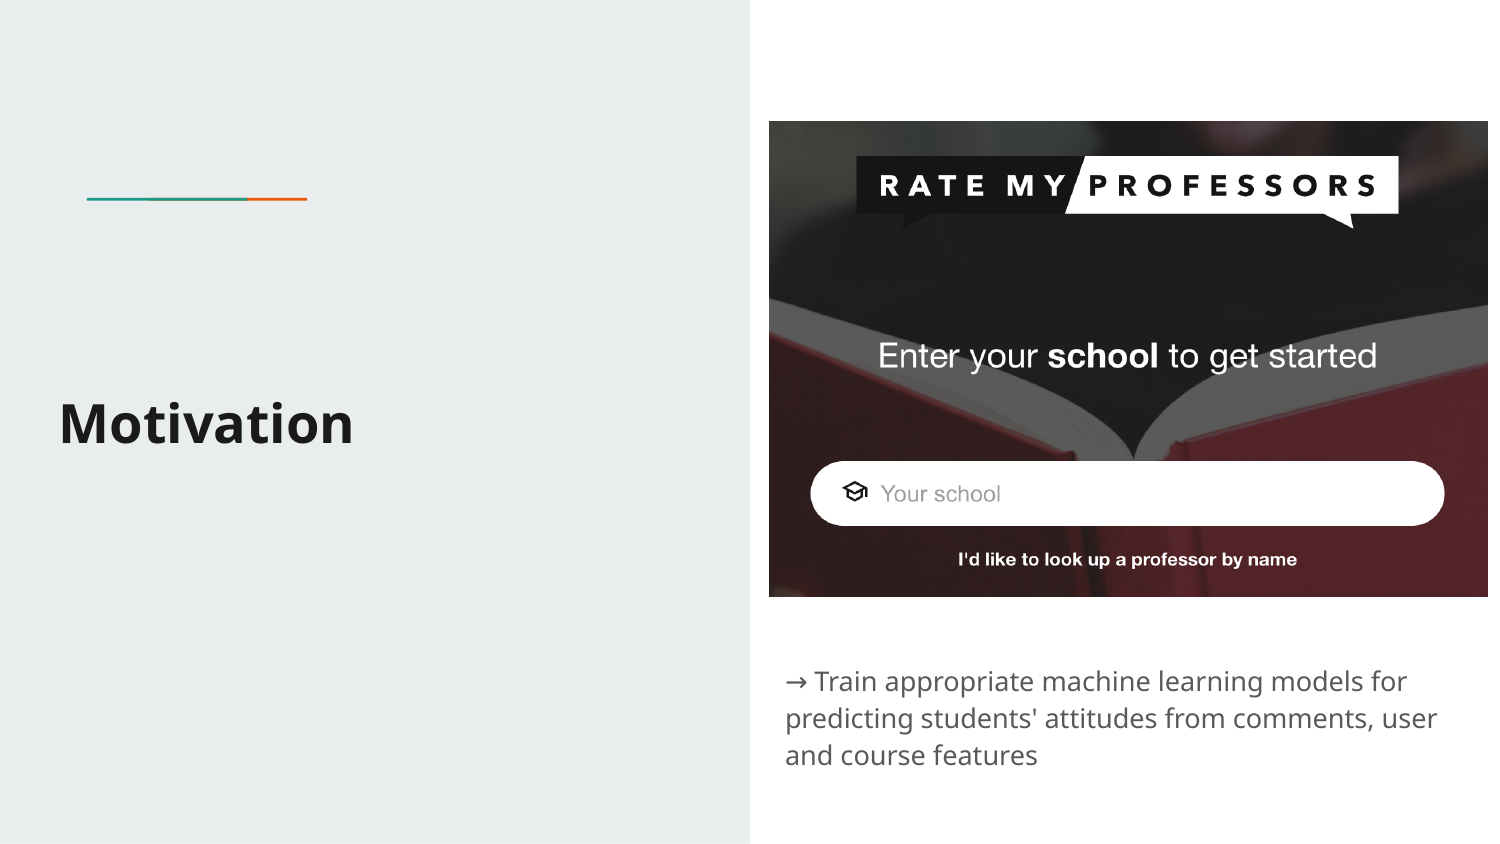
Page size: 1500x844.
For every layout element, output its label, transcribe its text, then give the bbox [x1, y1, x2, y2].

list → Train appropriate machine learning models for predicting students' attitudes from comments, user and course features [769, 644, 1488, 844]
title Motivation [43, 281, 708, 562]
picture [769, 121, 1489, 598]
